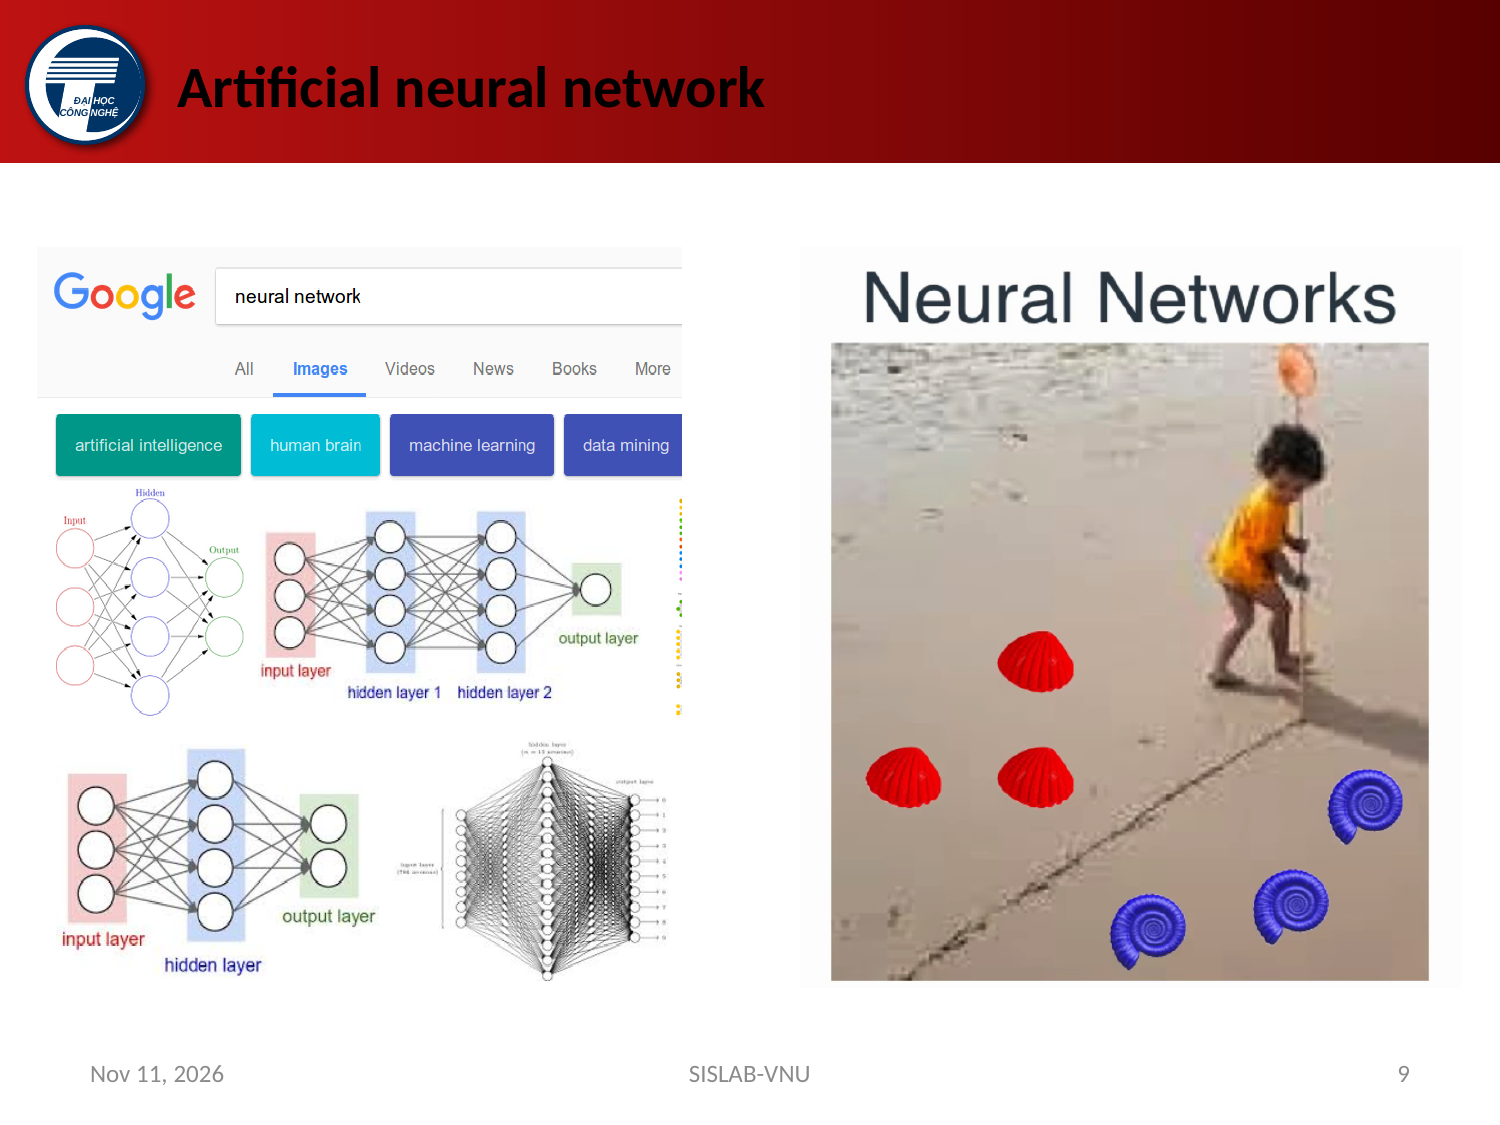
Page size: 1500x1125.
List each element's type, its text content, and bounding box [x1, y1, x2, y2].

slide_number 9 [1074, 1042, 1425, 1103]
picture [799, 247, 1462, 988]
footer SISLAB-VNU [512, 1042, 988, 1103]
title Artificial neural network [162, 24, 1425, 143]
picture [37, 247, 683, 988]
slide_number 18-Nov-17 [75, 1042, 425, 1103]
